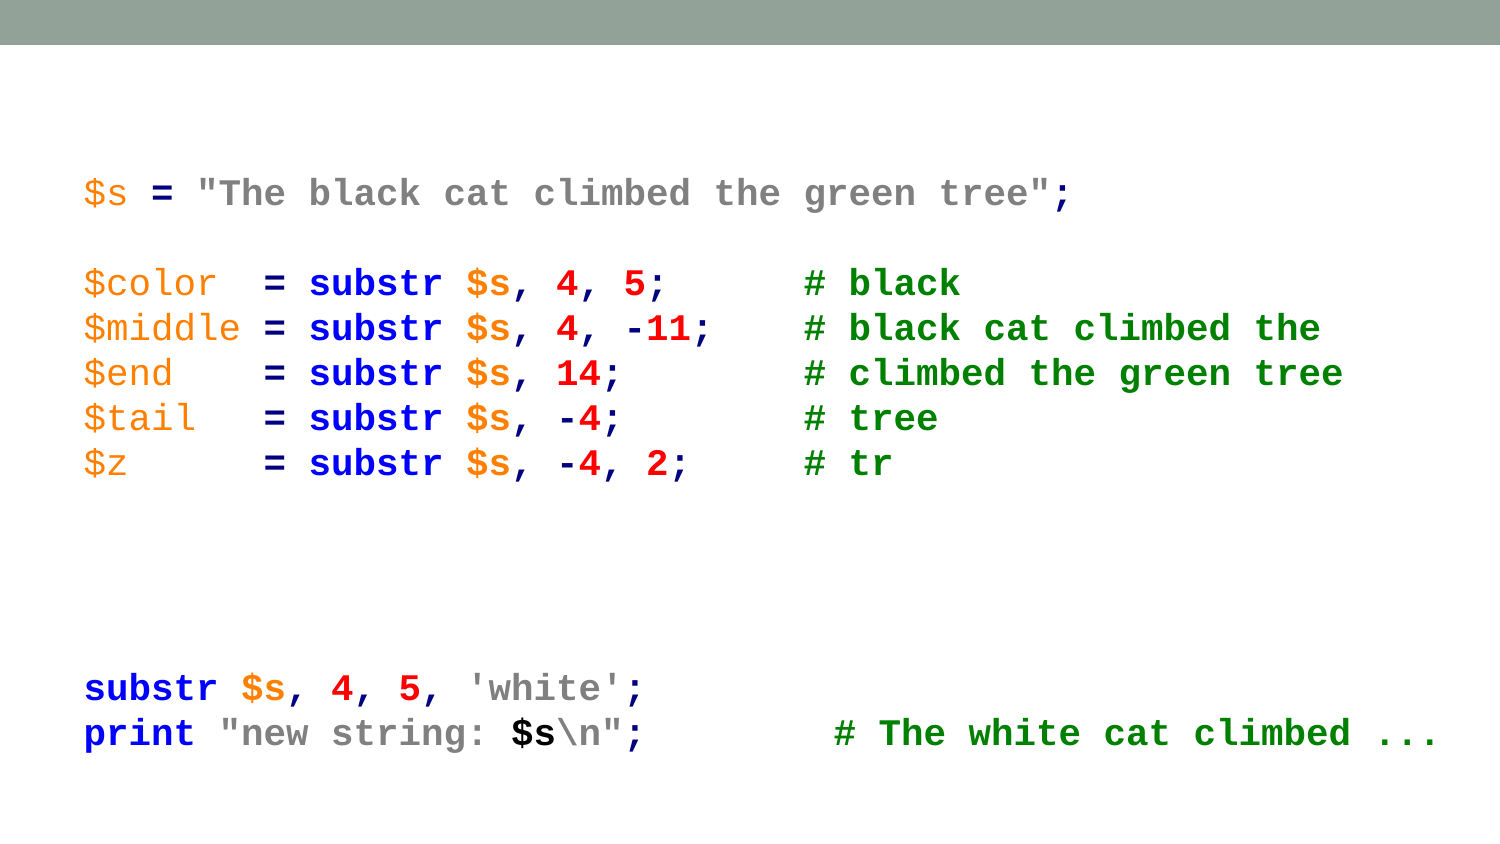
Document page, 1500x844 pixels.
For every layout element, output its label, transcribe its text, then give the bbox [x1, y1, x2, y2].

text_box $s = "The black cat climbed the green tree"; $color = substr $s, 4, 5; # black $middle = substr $s, 4, -11; # black cat climbed the $end = substr $s, 14; # climbed the green tree $tail = substr $s, -4; # tree $z = substr $s, -4, 2; # tr substr $s, 4, 5, 'white'; print "new string: $s\n"; # The white cat climbed ... [69, 160, 1472, 761]
